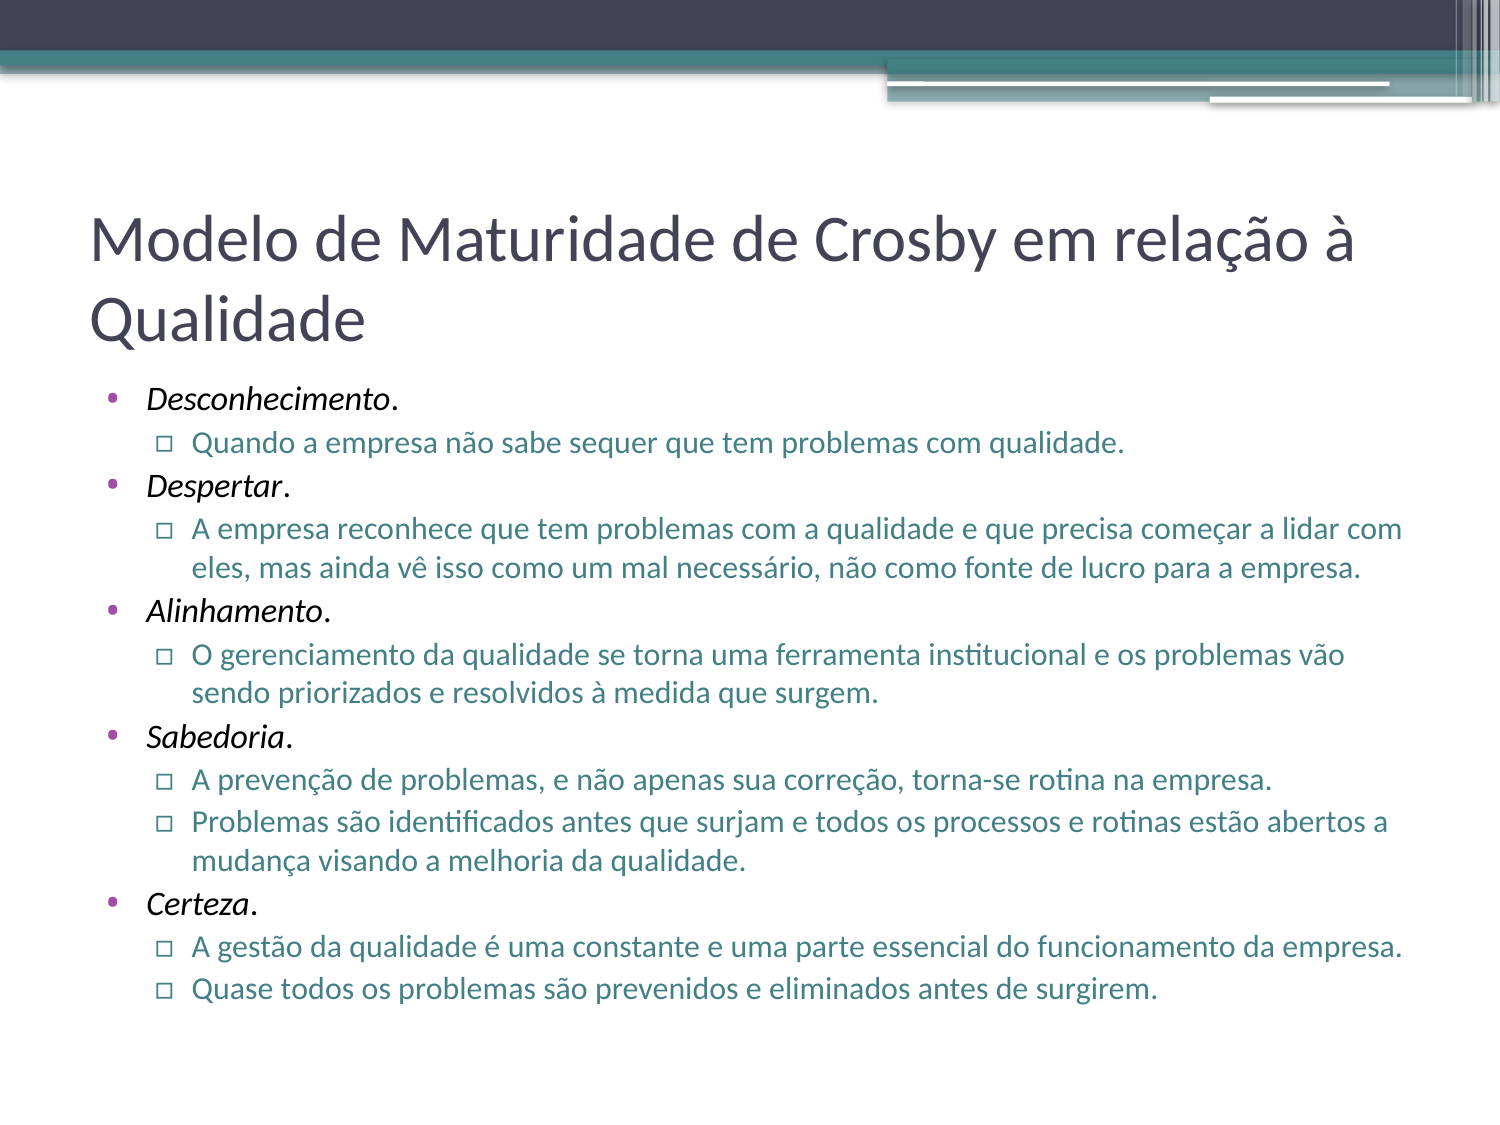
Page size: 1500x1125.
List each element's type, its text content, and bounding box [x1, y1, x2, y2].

title Modelo de Maturidade de Crosby em relação à Qualidade [75, 187, 1425, 363]
list Desconhecimento. Quando a empresa não sabe sequer que tem problemas com qualidade. Despertar. A empresa reconhece que tem problemas com a qualidade e que precisa começar a lidar com eles, mas ainda vê isso como um mal necessário, não como fonte de lucro para a empresa. Alinhamento. O gerenciamento da qualidade se torna uma ferramenta institucional e os problemas vão sendo priorizados e resolvidos à medida que surgem. Sabedoria. A prevenção de problemas, e não apenas sua correção, torna-se rotina na empresa. Problemas são identificados antes que surjam e todos os processos e rotinas estão abertos a mudança visando a melhoria da qualidade. Certeza. A gestão da qualidade é uma constante e uma parte essencial do funcionamento da empresa. Quase todos os problemas são prevenidos e eliminados antes de surgirem. [75, 368, 1425, 1079]
